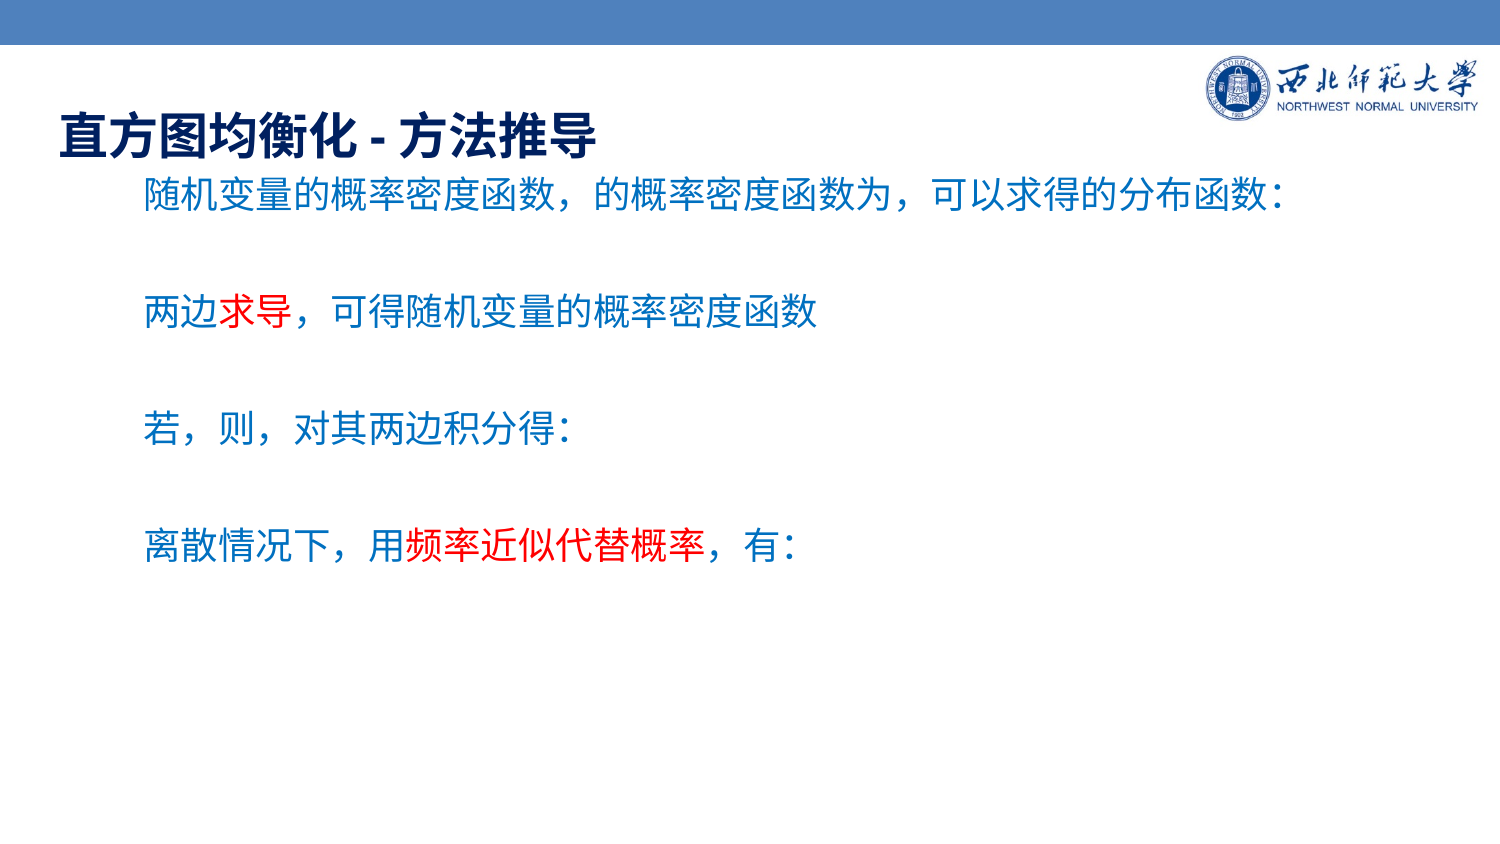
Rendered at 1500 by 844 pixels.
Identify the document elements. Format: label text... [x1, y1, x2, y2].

picture [1198, 49, 1491, 127]
text_box 直方图均衡化-方法推导 [43, 67, 644, 173]
